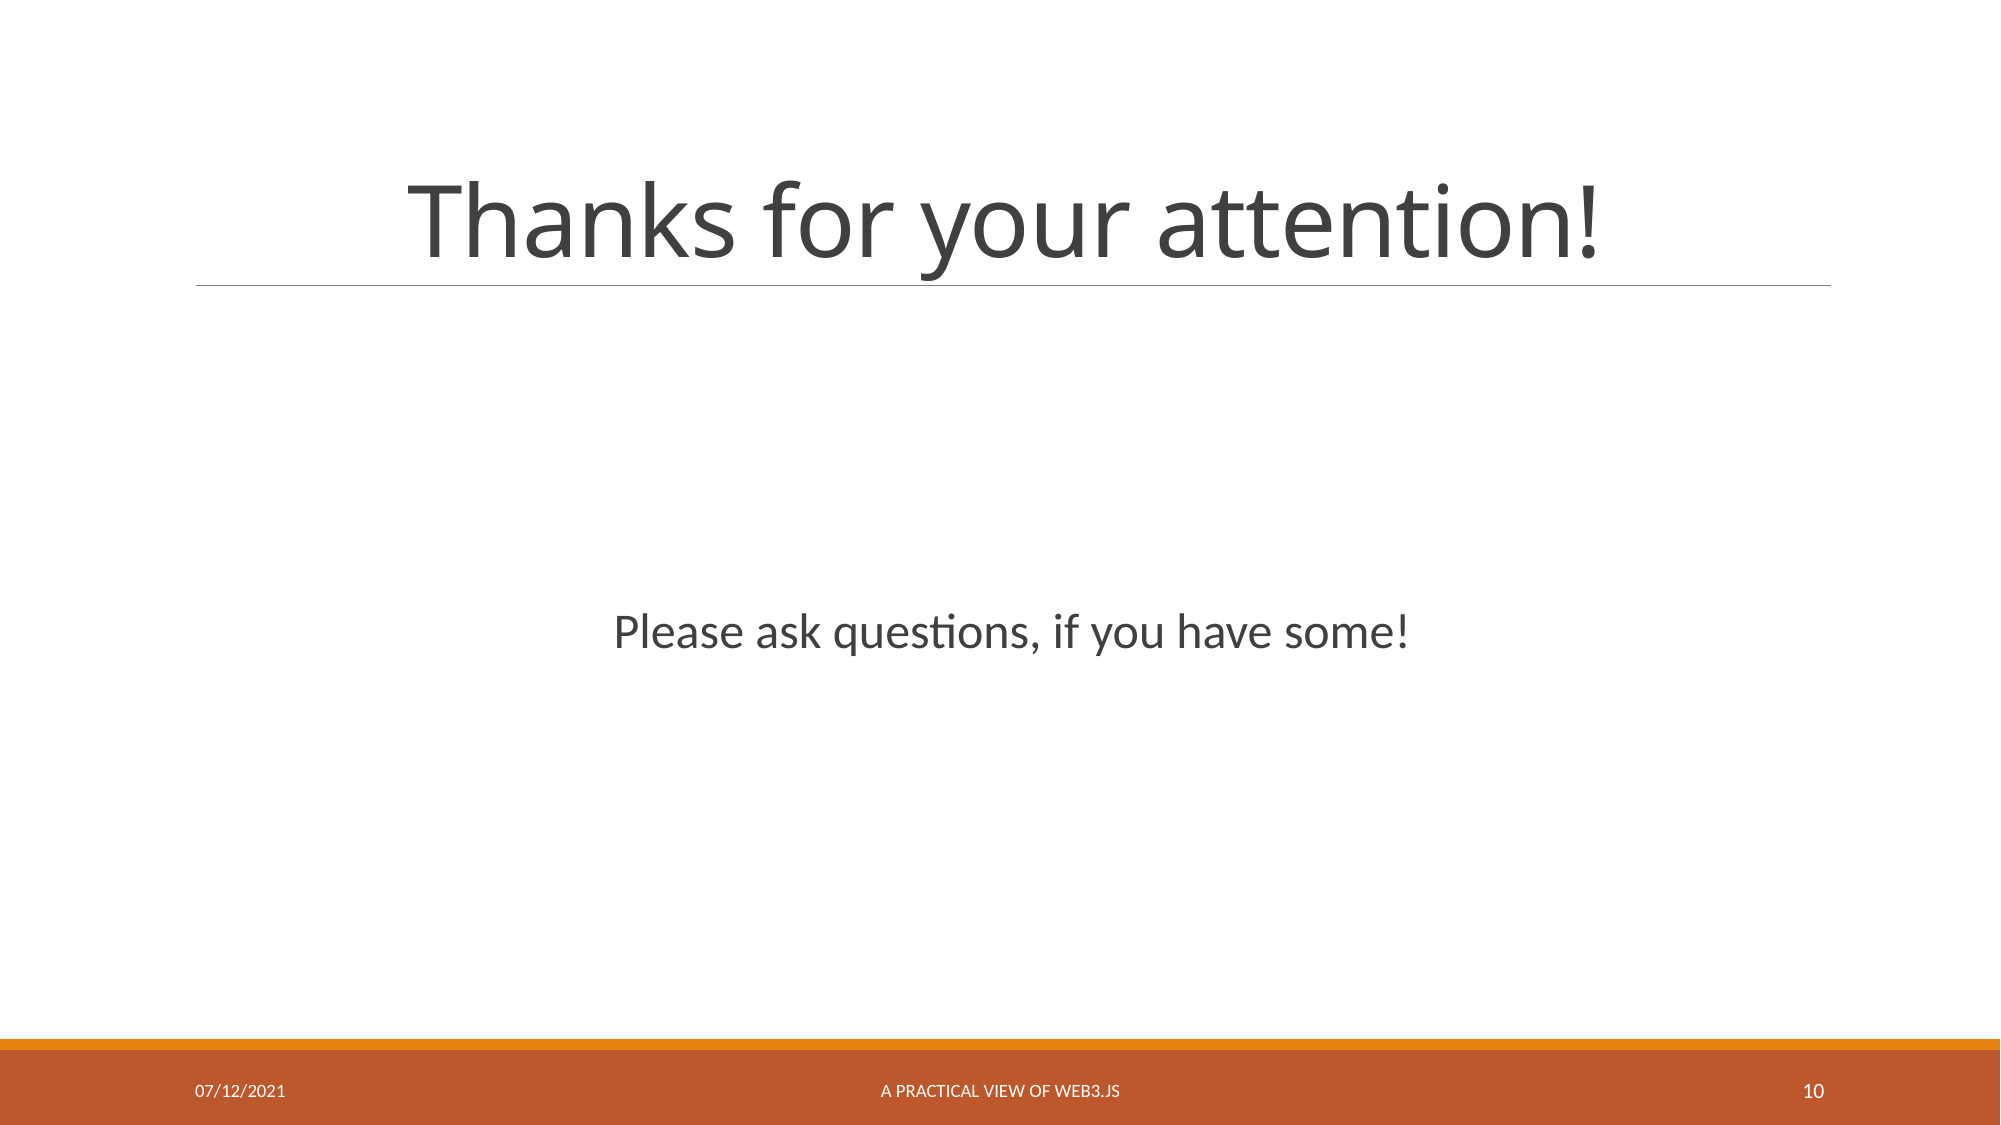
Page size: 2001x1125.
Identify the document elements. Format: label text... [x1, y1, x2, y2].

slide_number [180, 1059, 586, 1120]
title Thanks for your attention! [180, 47, 1830, 285]
slide_number 10 [1624, 1059, 1840, 1120]
footer A practical view of web3.js [604, 1059, 1396, 1120]
list Please ask questions, if you have some! [180, 302, 1830, 963]
